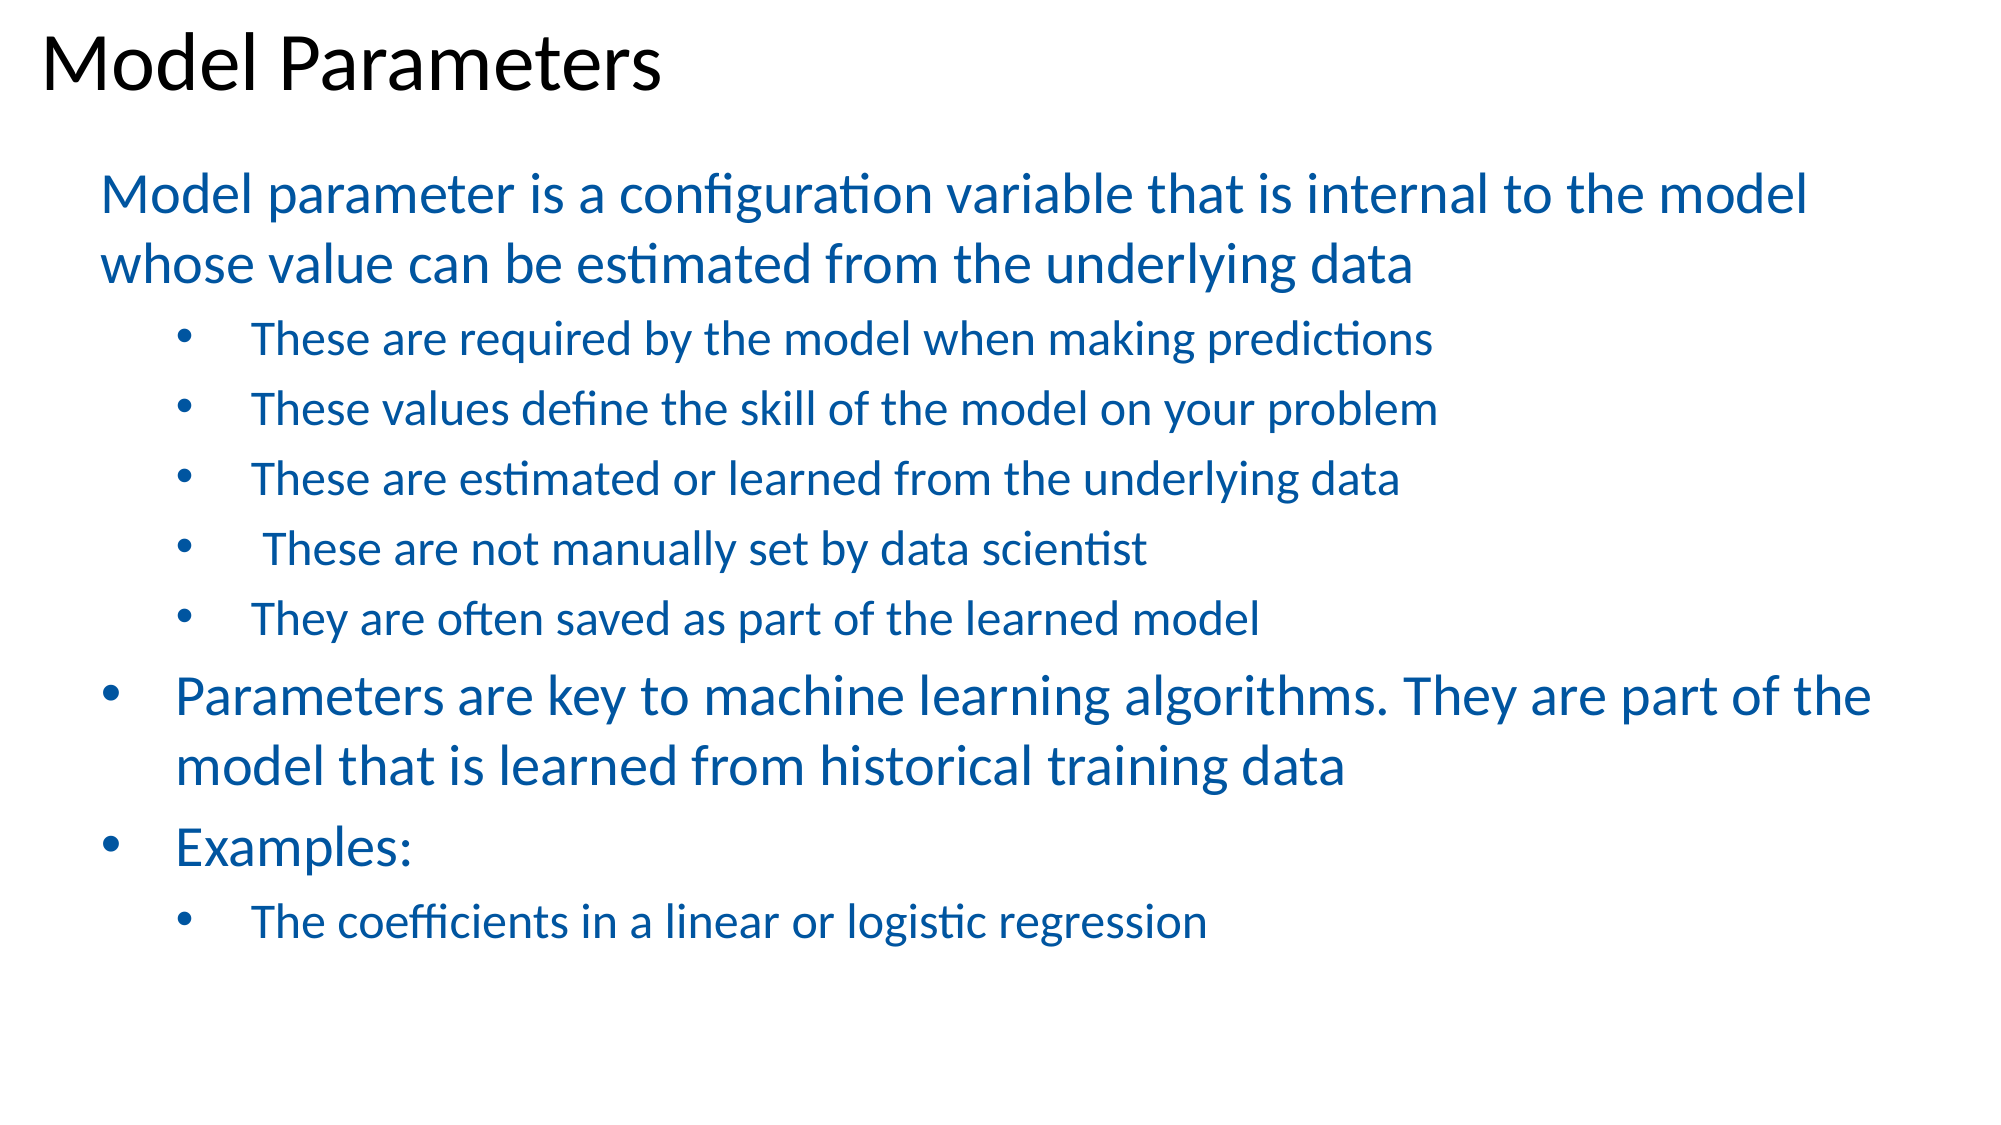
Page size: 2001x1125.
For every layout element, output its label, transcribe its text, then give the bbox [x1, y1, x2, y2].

text_box Model parameter is a configuration variable that is internal to the model whose value can be estimated from the underlying data These are required by the model when making predictions These values define the skill of the model on your problem These are estimated or learned from the underlying data These are not manually set by data scientist They are often saved as part of the learned model Parameters are key to machine learning algorithms. They are part of the model that is learned from historical training data Examples: The coefficients in a linear or logistic regression [85, 148, 1964, 1057]
text_box Model Parameters [25, 0, 1426, 115]
